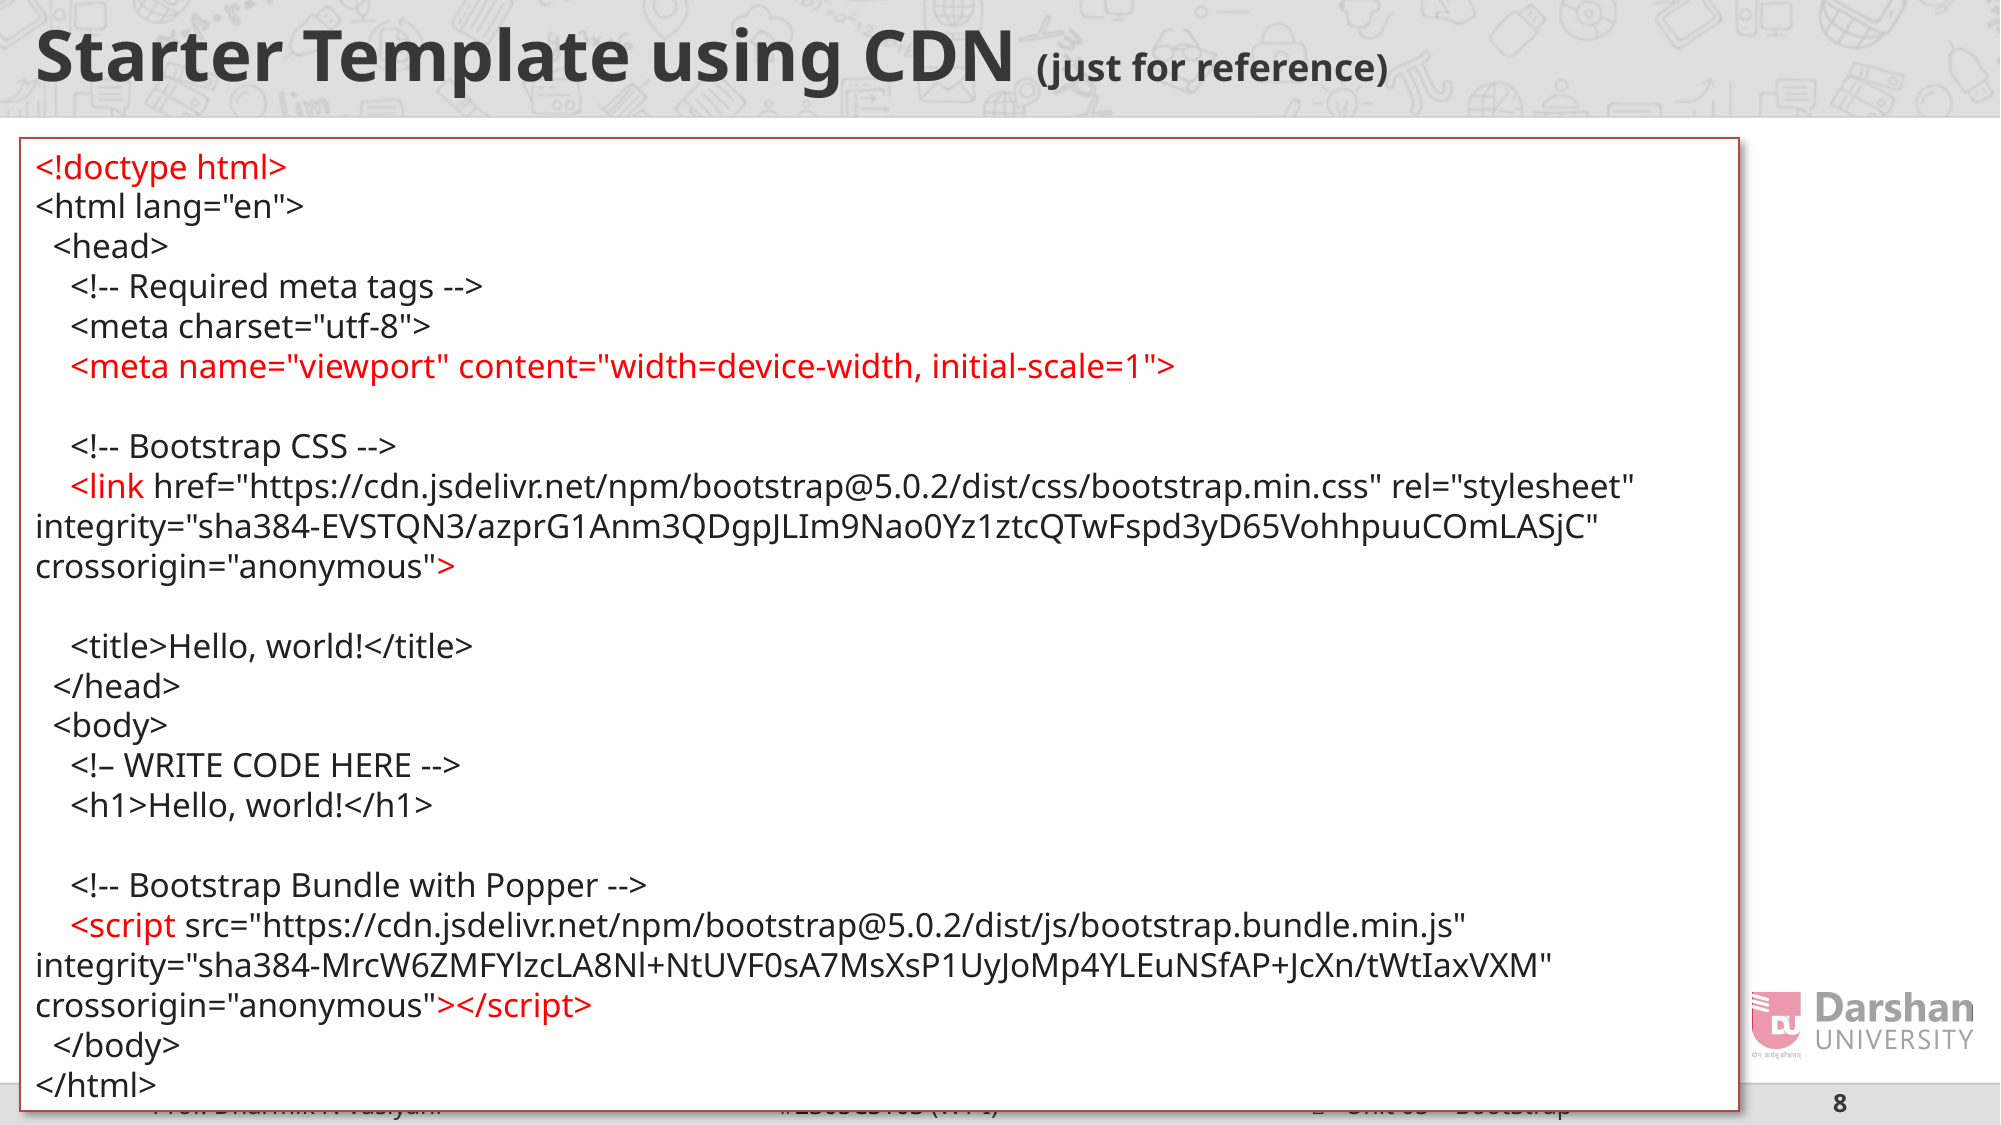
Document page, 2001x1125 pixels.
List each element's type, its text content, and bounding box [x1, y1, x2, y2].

title Starter Template using CDN (just for reference) [0, 0, 2000, 117]
table_cell Set the left and right padding of an element. [1752, 992, 1973, 1059]
text_box <!doctype html> <html lang="en"> <head> <!-- Required meta tags --> <meta charset="utf-8"> <meta name="viewport" content="width=device-width, initial-scale=1"> <!-- Bootstrap CSS --> <link href="https://cdn.jsdelivr.net/npm/bootstrap@5.0.2/dist/css/bootstrap.min.css" rel="stylesheet" integrity="sha384-EVSTQN3/azprG1Anm3QDgpJLIm9Nao0Yz1ztcQTwFspd3yD65VohhpuuCOmLASjC" crossorigin="anonymous"> <title>Hello, world!</title> </head> <body> <!– WRITE CODE HERE --> <h1>Hello, world!</h1> <!-- Bootstrap Bundle with Popper --> <script src="https://cdn.jsdelivr.net/npm/bootstrap@5.0.2/dist/js/bootstrap.bundle.min.js" integrity="sha384-MrcW6ZMFYlzcLA8Nl+NtUVF0sA7MsXsP1UyJoMp4YLEuNSfAP+JcXn/tWtIaxVXM" crossorigin="anonymous"></script> </body> </html> [19, 137, 1740, 1112]
